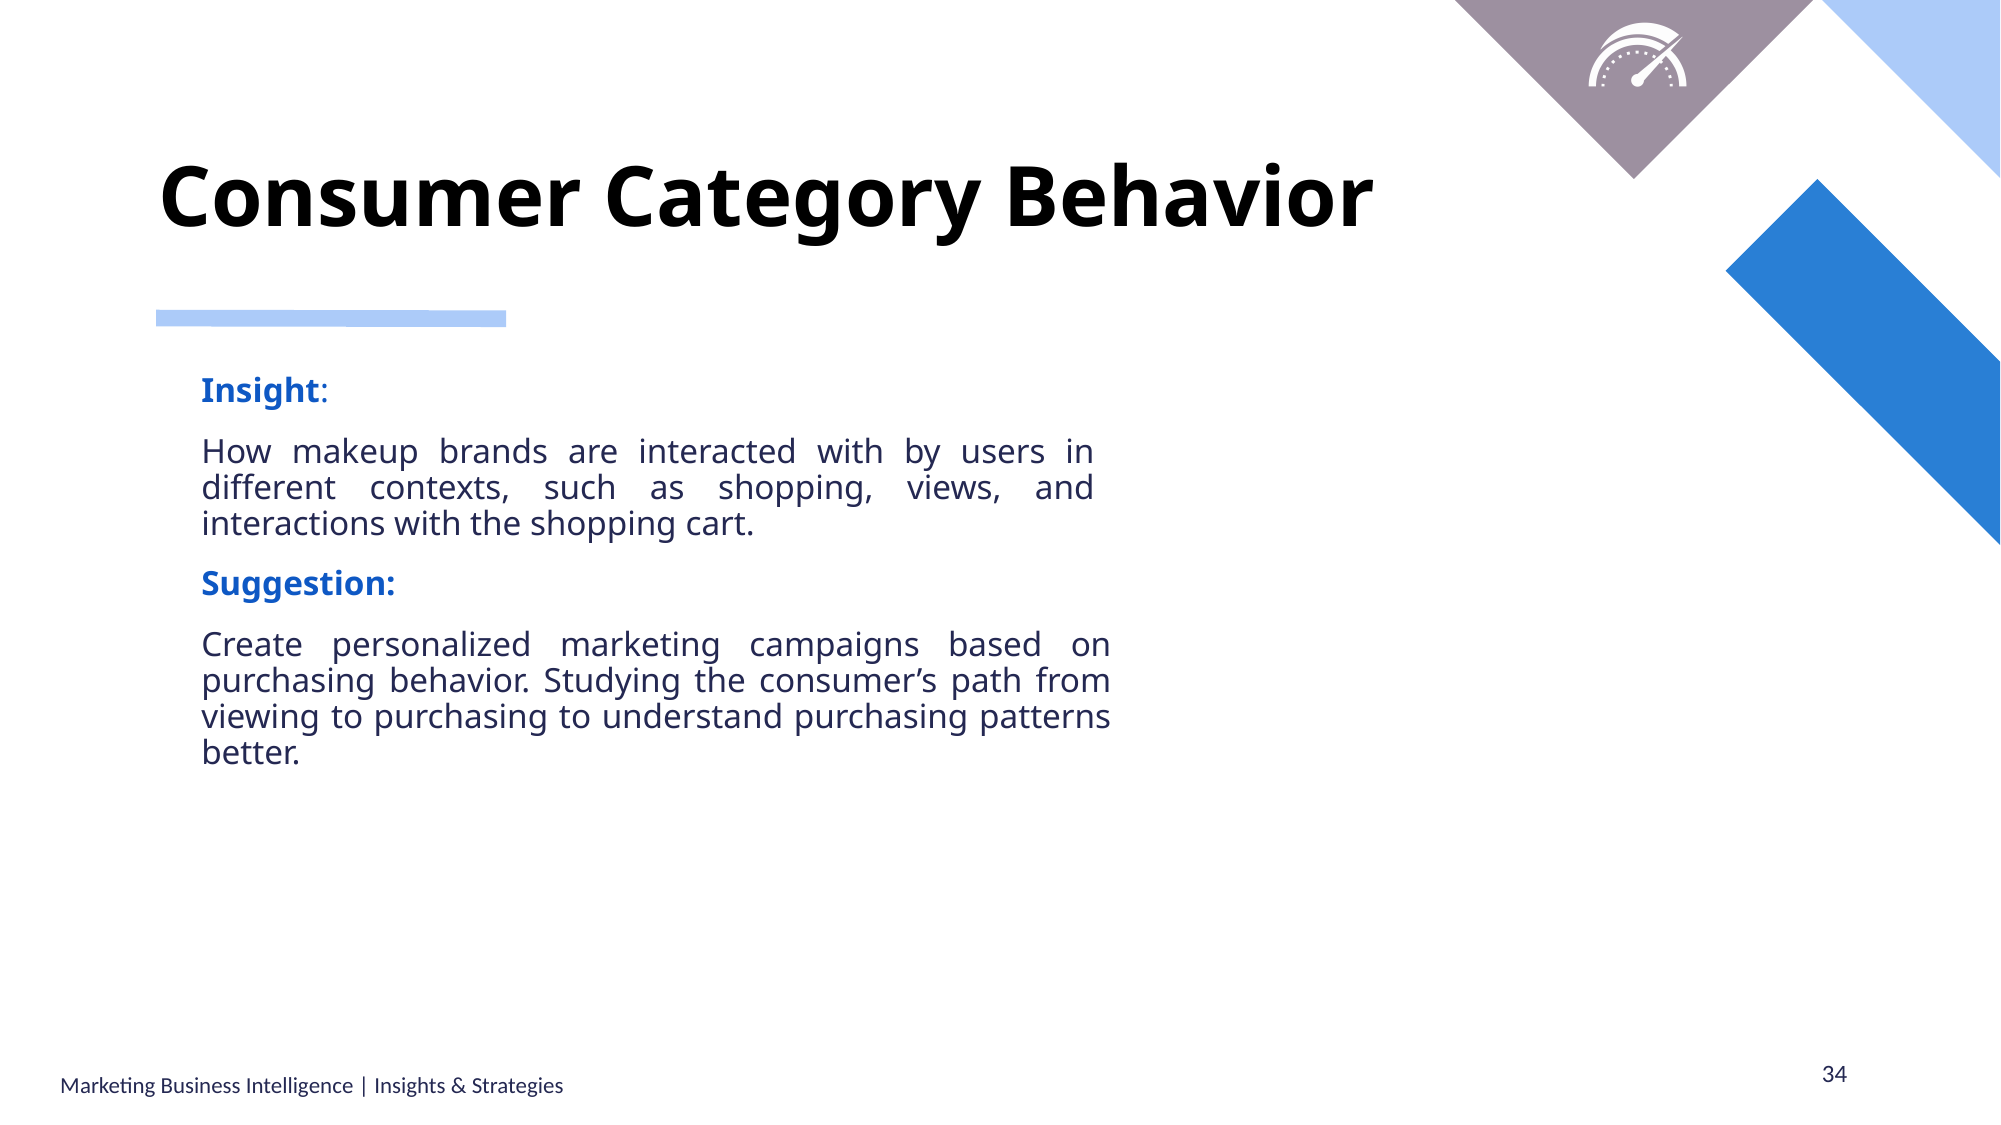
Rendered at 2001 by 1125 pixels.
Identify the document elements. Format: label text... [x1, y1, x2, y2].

text_box How makeup brands are interacted with by users in different contexts, such as shopping, views, and interactions with the shopping cart. [186, 427, 1112, 550]
text_box Insight: [186, 366, 981, 419]
text_box Marketing Business Intelligence | Insights & Strategies [45, 1063, 721, 1124]
text_box Suggestion: [186, 559, 980, 612]
slide_number 34 [1412, 1042, 1863, 1103]
text_box Create personalized marketing campaigns based on purchasing behavior. Studying the consumer’s path from viewing to purchasing to understand purchasing patterns better. [186, 620, 1128, 770]
text_box Consumer Category Behavior [158, 144, 1567, 245]
picture [1588, 22, 1687, 90]
